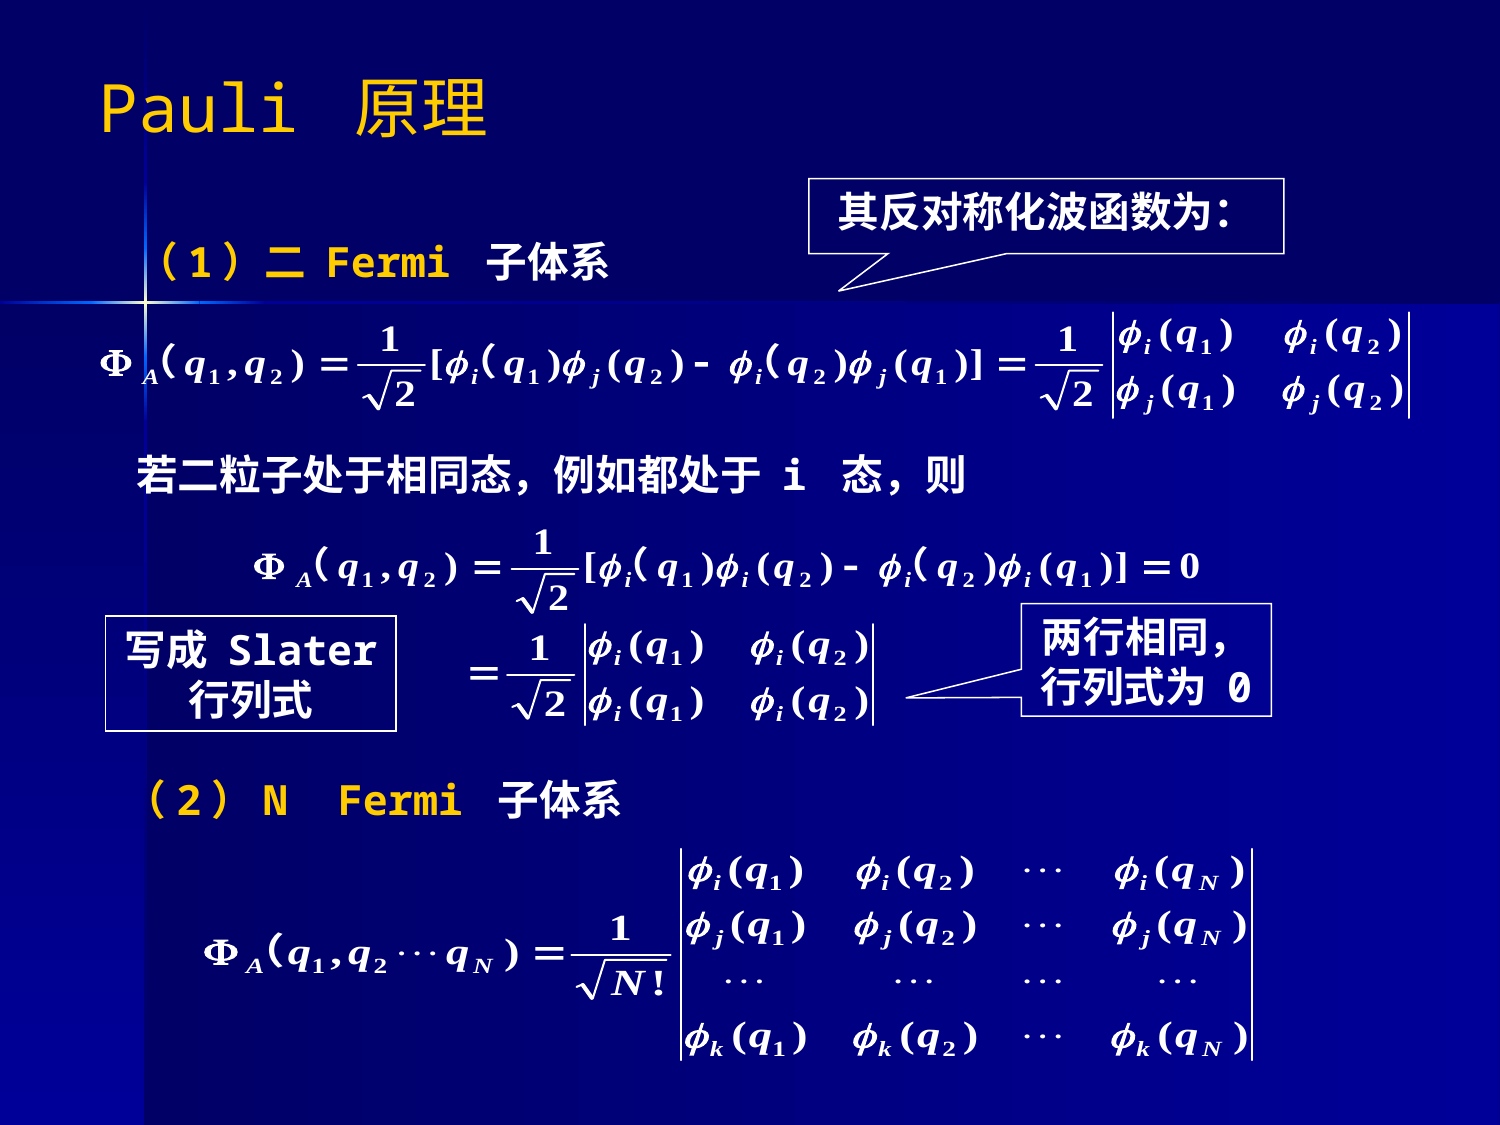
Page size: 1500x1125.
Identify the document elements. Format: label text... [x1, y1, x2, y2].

slide_number [1099, 1024, 1413, 1101]
text_box 其反对称化波函数为： [808, 185, 1284, 292]
text_box （2）N Fermi 子体系 [109, 766, 638, 831]
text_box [92, 303, 1417, 423]
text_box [246, 515, 1208, 620]
text_box Pauli 原理 [83, 58, 1359, 185]
text_box 写成 Slater 行列式 [105, 616, 397, 731]
text_box （1）二 Fermi 子体系 [121, 228, 626, 294]
text_box 若二粒子处于相同态，例如都处于 i 态，则 [121, 441, 1059, 506]
text_box 两行相同，行列式为 0 [905, 603, 1272, 717]
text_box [196, 840, 1260, 1068]
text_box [458, 615, 883, 733]
